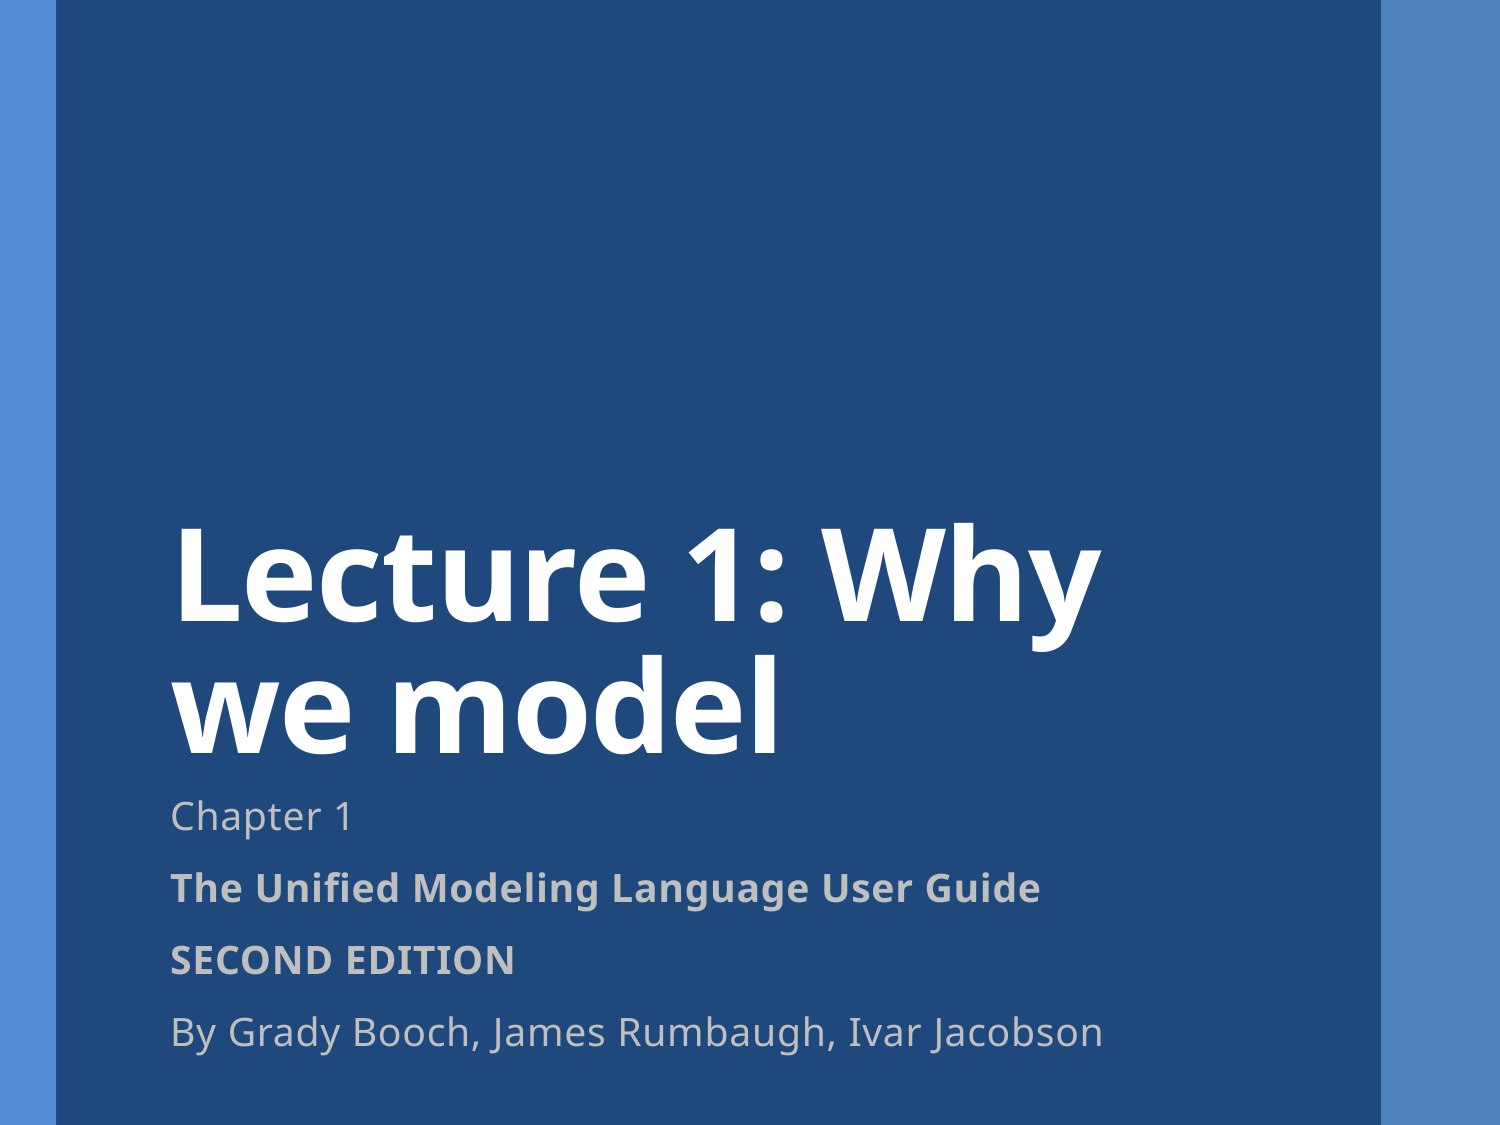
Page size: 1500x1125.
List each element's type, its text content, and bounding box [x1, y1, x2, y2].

title Lecture 1: Why we model [155, 124, 1314, 787]
subtitle Chapter 1 The Unified Modeling Language User Guide SECOND EDITION By Grady Booch, James Rumbaugh, Ivar Jacobson [155, 787, 1314, 1066]
